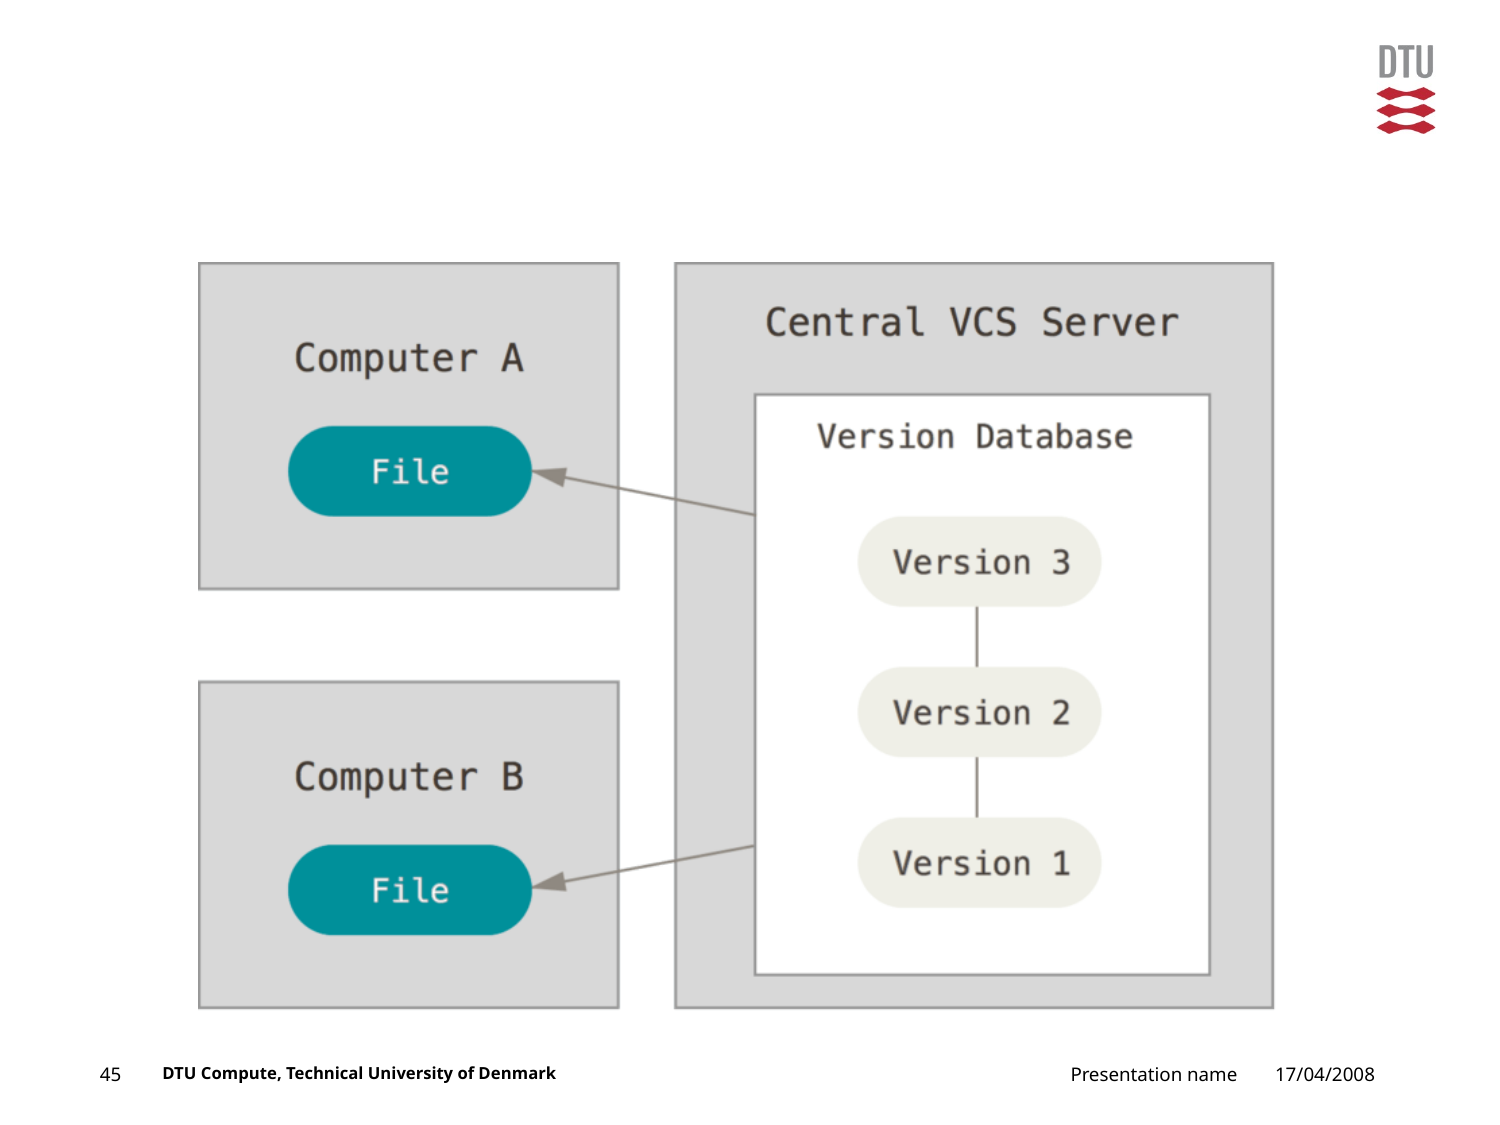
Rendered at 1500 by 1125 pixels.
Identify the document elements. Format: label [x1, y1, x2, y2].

list [198, 262, 1277, 1012]
picture [1356, 45, 1436, 134]
